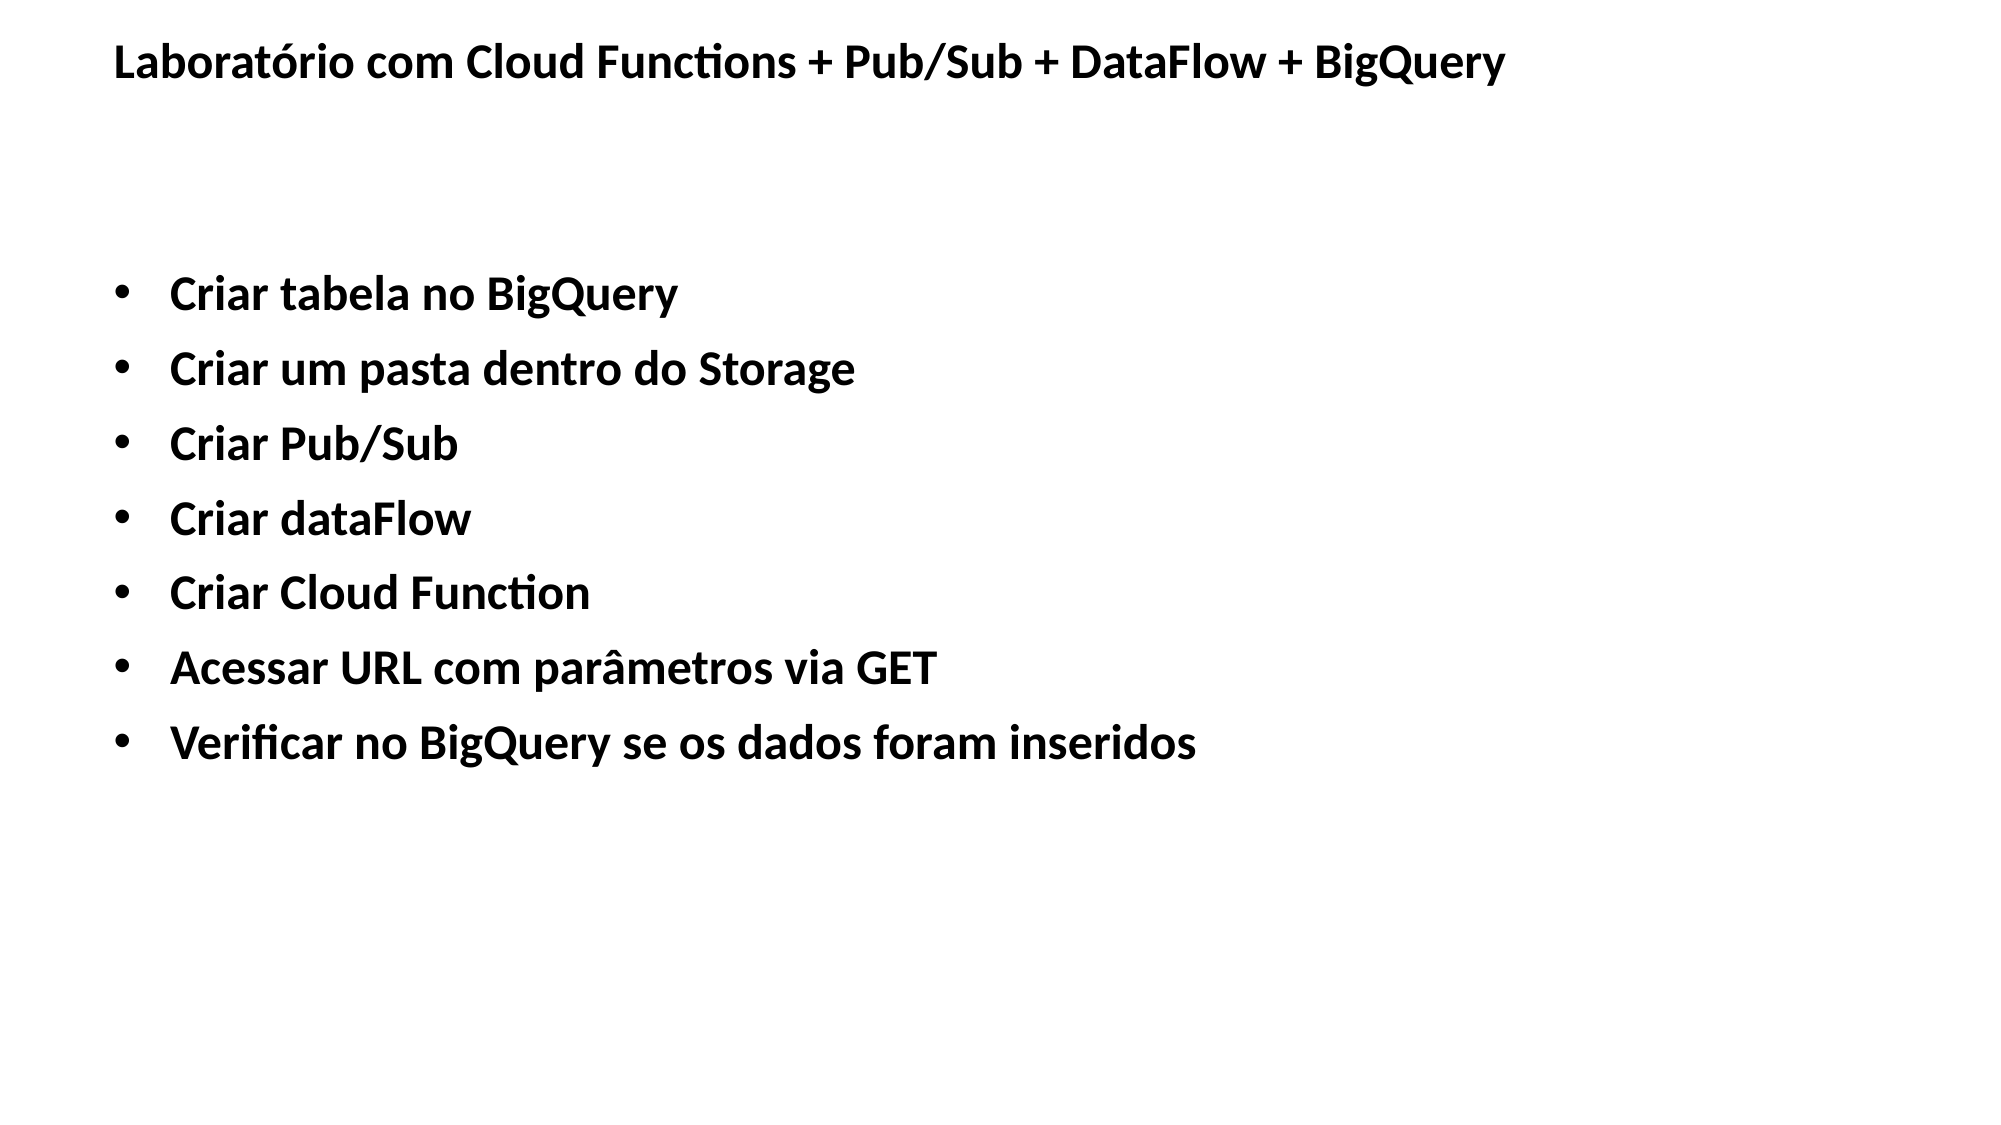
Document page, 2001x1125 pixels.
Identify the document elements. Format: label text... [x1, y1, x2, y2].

subtitle Laboratório com Cloud Functions + Pub/Sub + DataFlow + BigQuery [98, 28, 1599, 116]
text_box Criar tabela no BigQuery Criar um pasta dentro do Storage Criar Pub/Sub Criar dataFlow Criar Cloud Function Acessar URL com parâmetros via GET Verificar no BigQuery se os dados foram inseridos [98, 260, 1927, 1097]
